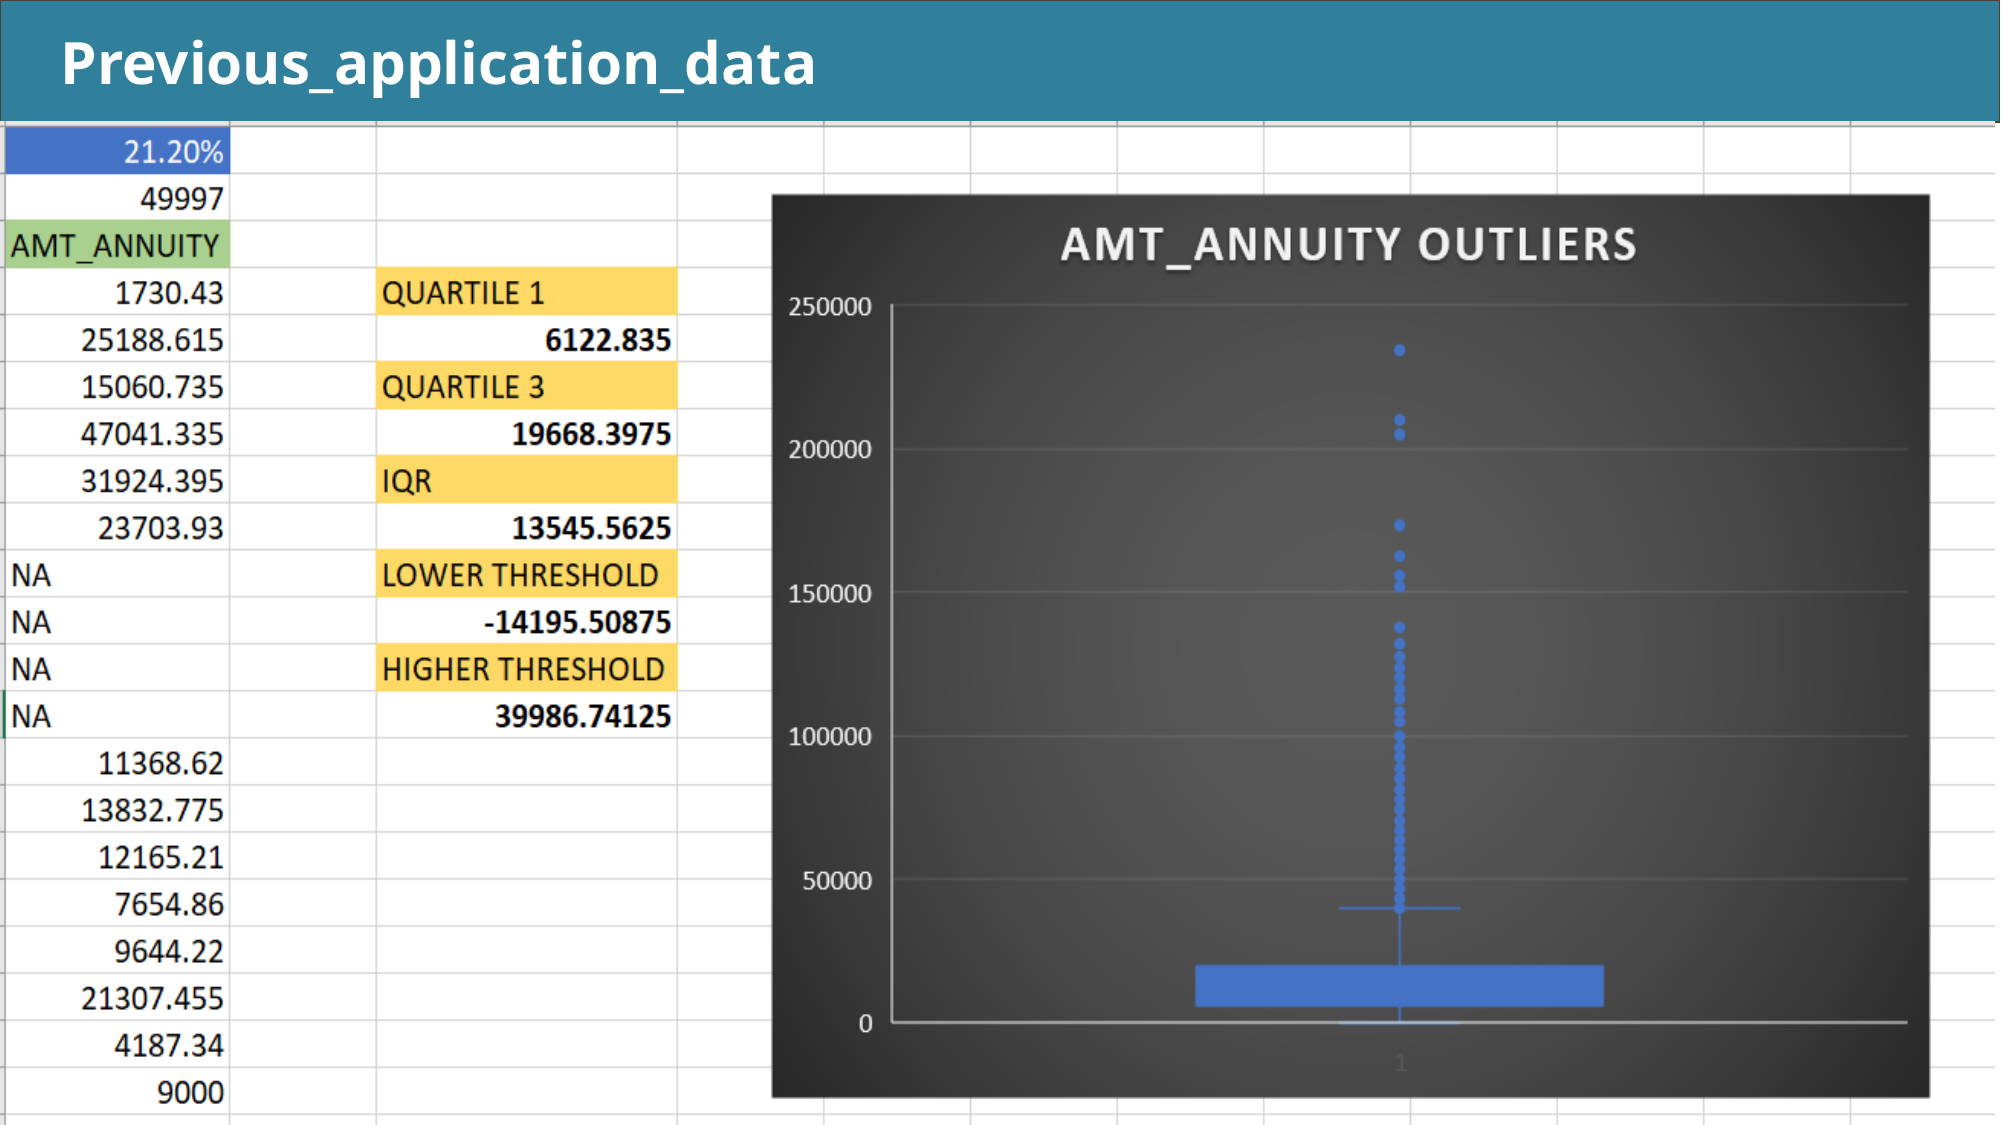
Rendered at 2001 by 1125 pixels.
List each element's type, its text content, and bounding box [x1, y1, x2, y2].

picture [0, 121, 1995, 1125]
text_box Previous_application_data [0, 0, 2000, 122]
